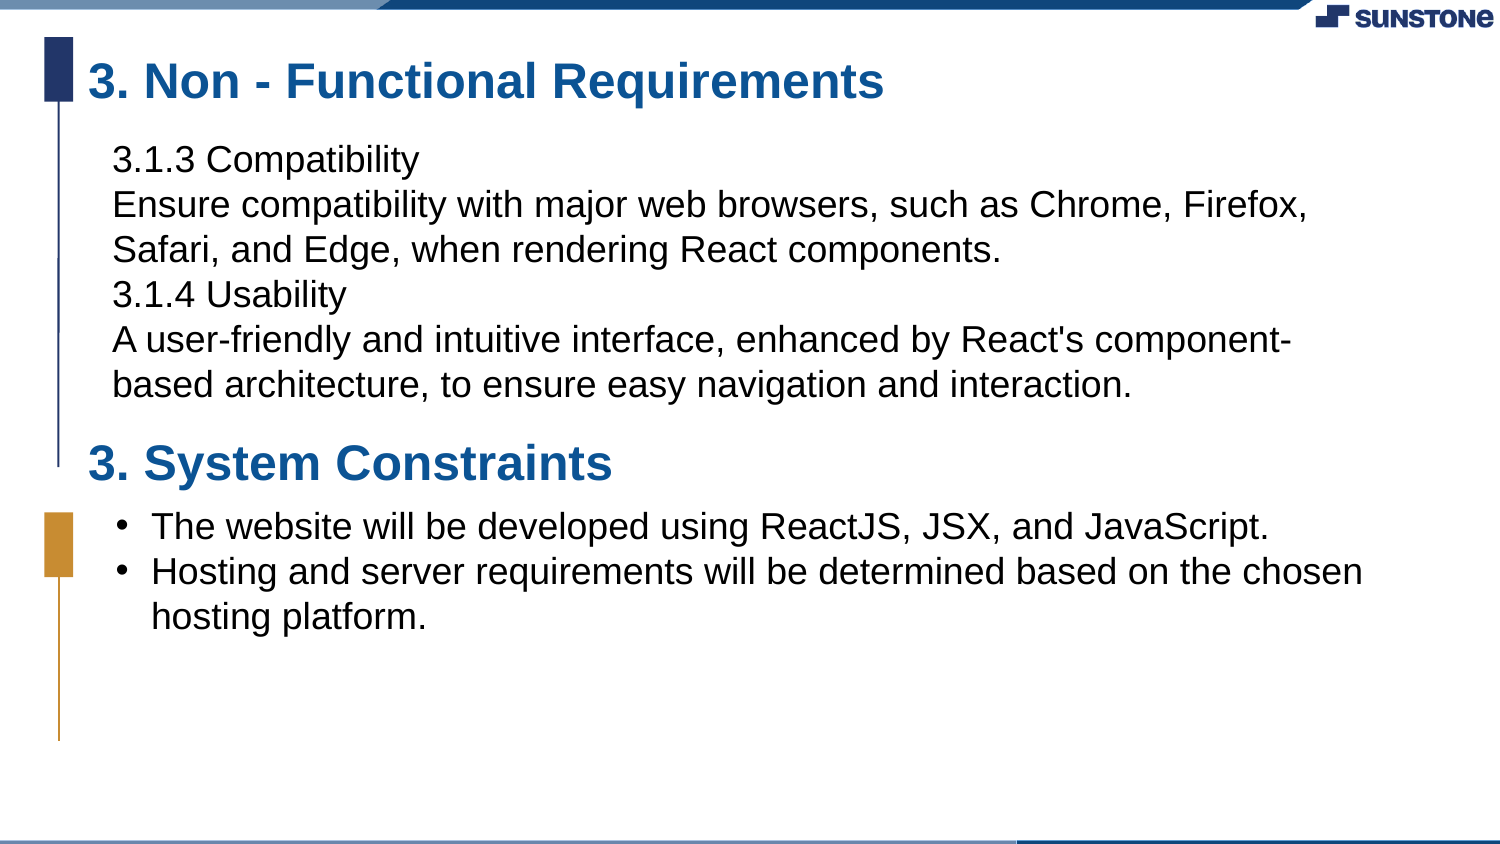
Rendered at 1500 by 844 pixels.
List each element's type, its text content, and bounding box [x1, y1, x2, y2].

text_box 3. Non - Functional Requirements [73, 41, 902, 107]
picture [0, 0, 1500, 844]
text_box 3. System Constraints [73, 423, 805, 488]
text_box The website will be developed using ReactJS, JSX, and JavaScript. Hosting and server requirements will be determined based on the chosen hosting platform. [100, 494, 1407, 800]
list 3.1.3 Compatibility Ensure compatibility with major web browsers, such as Chrome, Firefox, Safari, and Edge, when rendering React components. 3.1.4 Usability A user-friendly and intuitive interface, enhanced by React's component-based architecture, to ensure easy navigation and interaction. [97, 127, 1403, 433]
